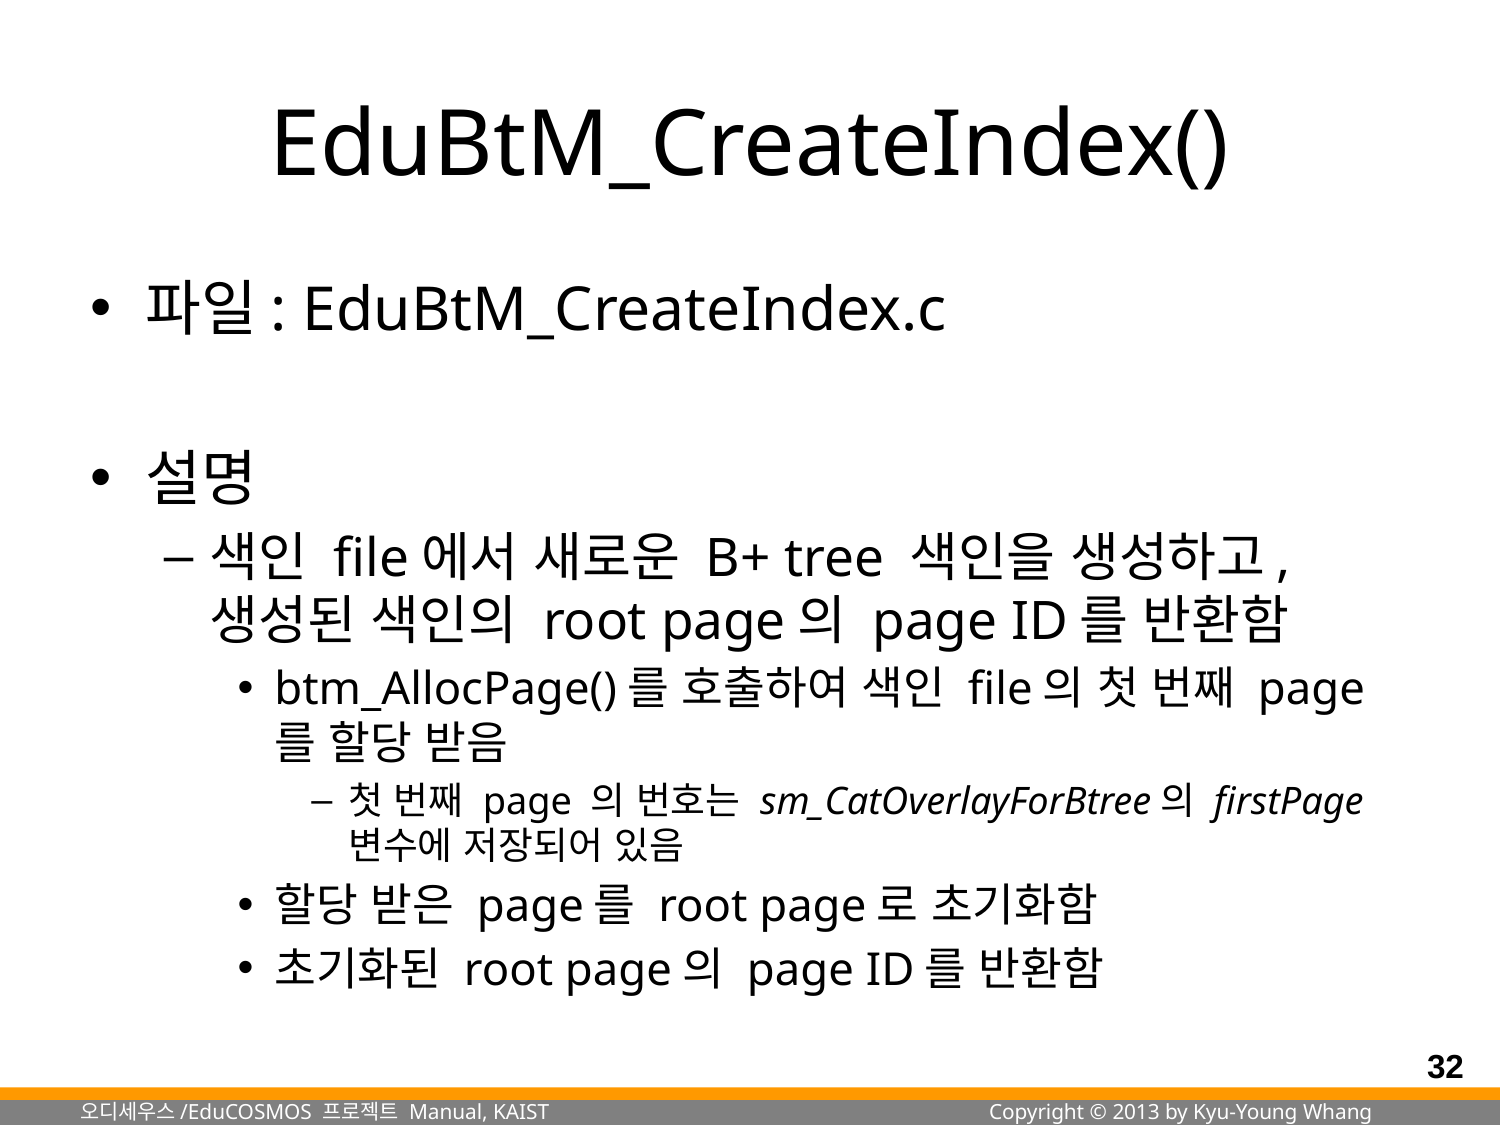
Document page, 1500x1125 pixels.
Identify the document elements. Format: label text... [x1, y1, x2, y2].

list 파일: EduBtM_CreateIndex.c 설명 색인 file에서 새로운 B+ tree 색인을 생성하고, 생성된 색인의 root page의 page ID를 반환함 btm_AllocPage()를 호출하여 색인 file의 첫 번째 page를 할당 받음 첫 번째 page 의 번호는 sm_CatOverlayForBtree의 firstPage 변수에 저장되어 있음 할당 받은 page를 root page로 초기화함 초기화된 root page의 page ID를 반환함 [75, 262, 1425, 1005]
title EduBtM_CreateIndex() [75, 45, 1425, 233]
